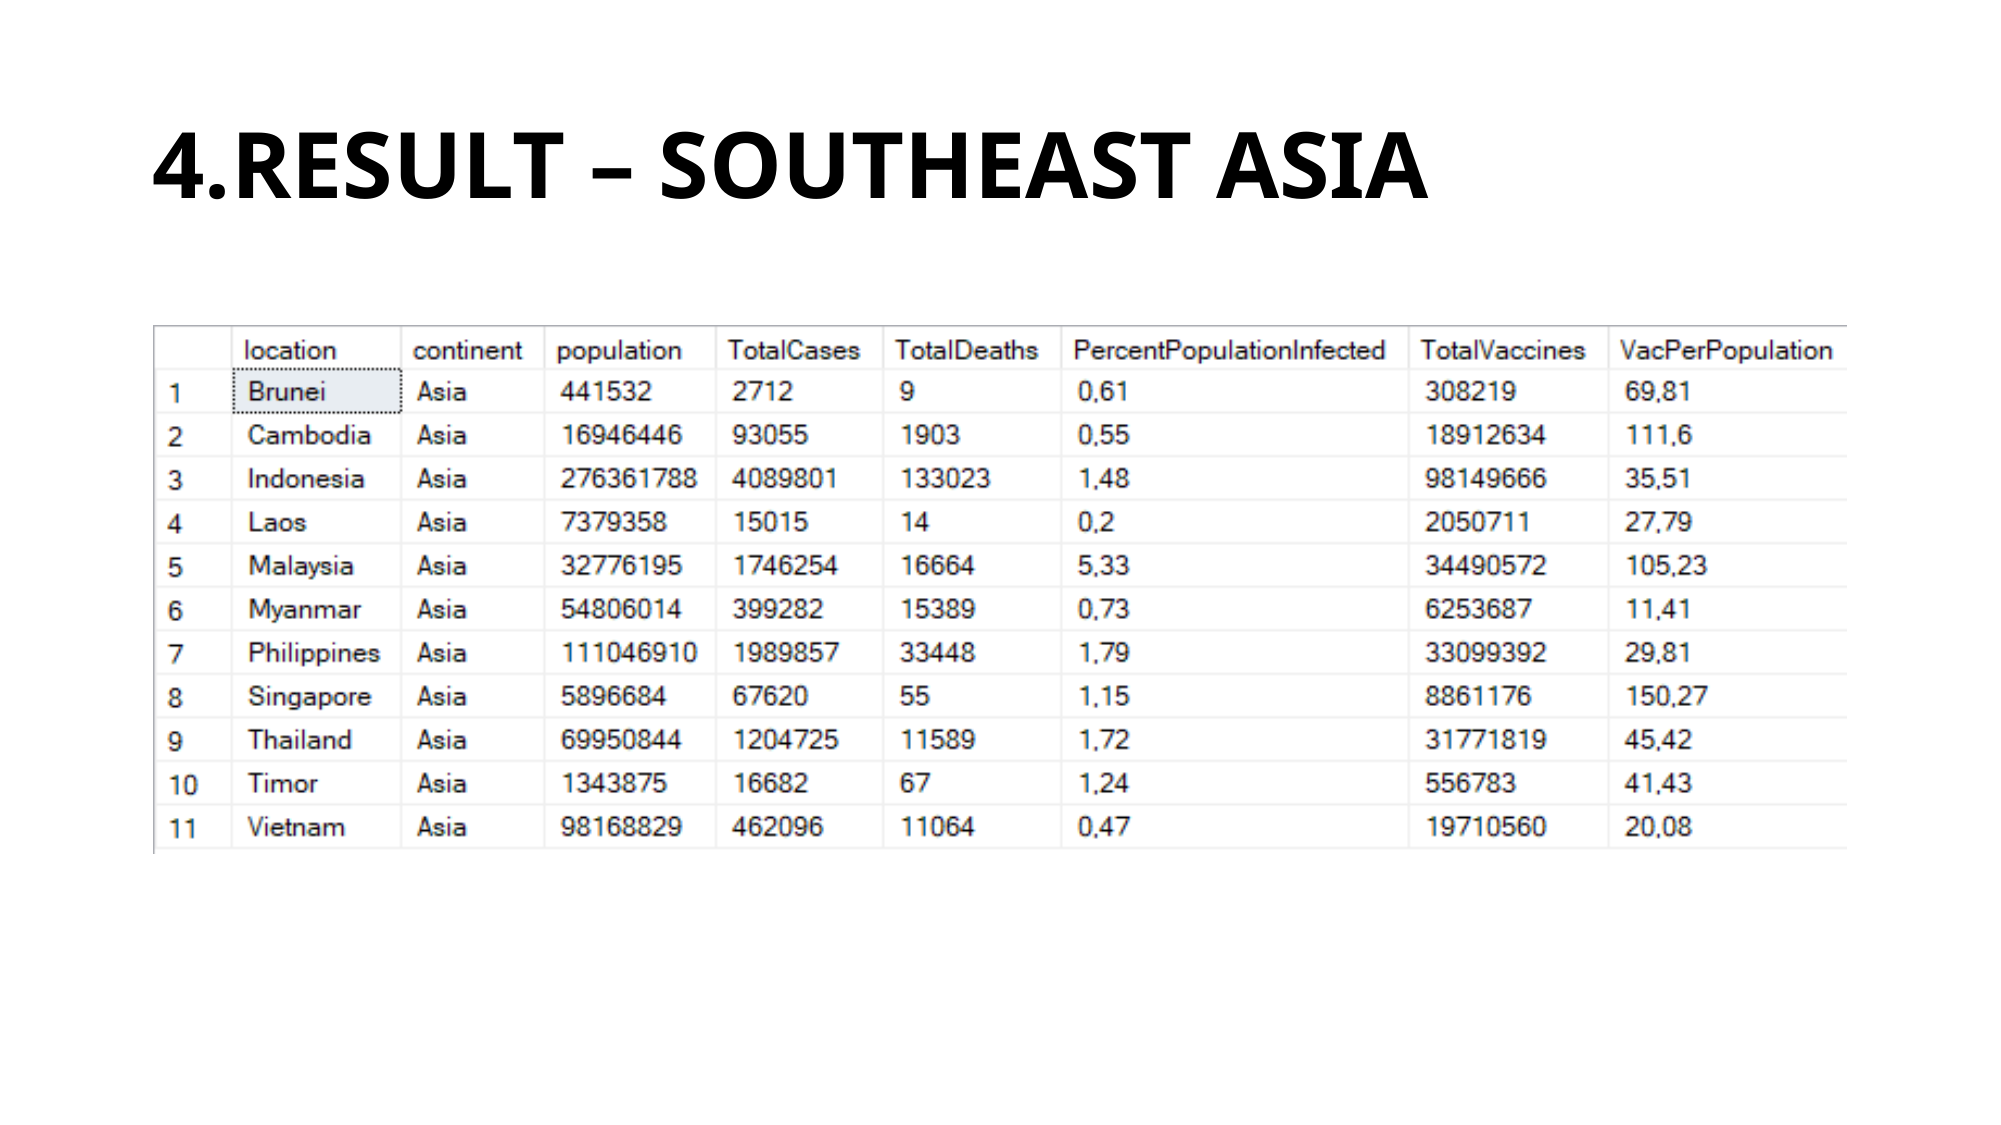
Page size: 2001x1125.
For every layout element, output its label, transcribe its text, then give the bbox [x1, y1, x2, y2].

title 4.RESULT – SOUTHEAST ASIA [137, 59, 1863, 278]
picture [153, 325, 1847, 854]
